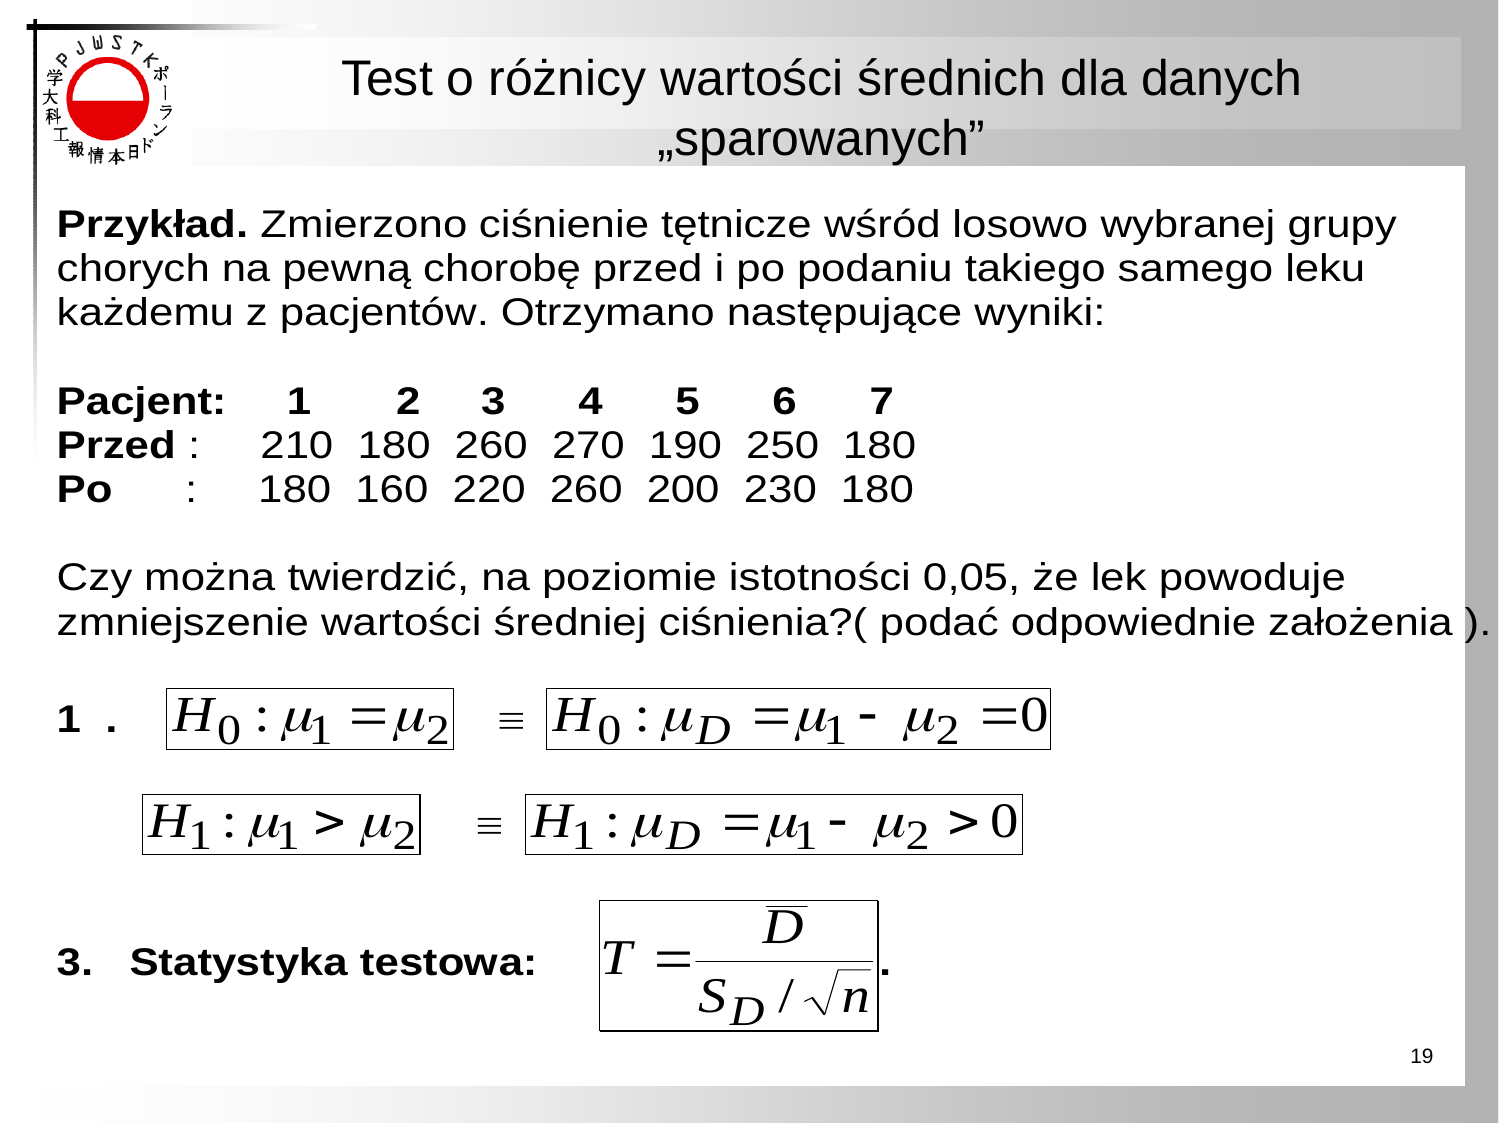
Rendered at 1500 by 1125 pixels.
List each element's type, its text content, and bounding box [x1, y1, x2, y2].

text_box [56, 113, 1500, 1076]
title Test o różnicy wartości średnich dla danych „sparowanych” [196, 21, 1448, 111]
